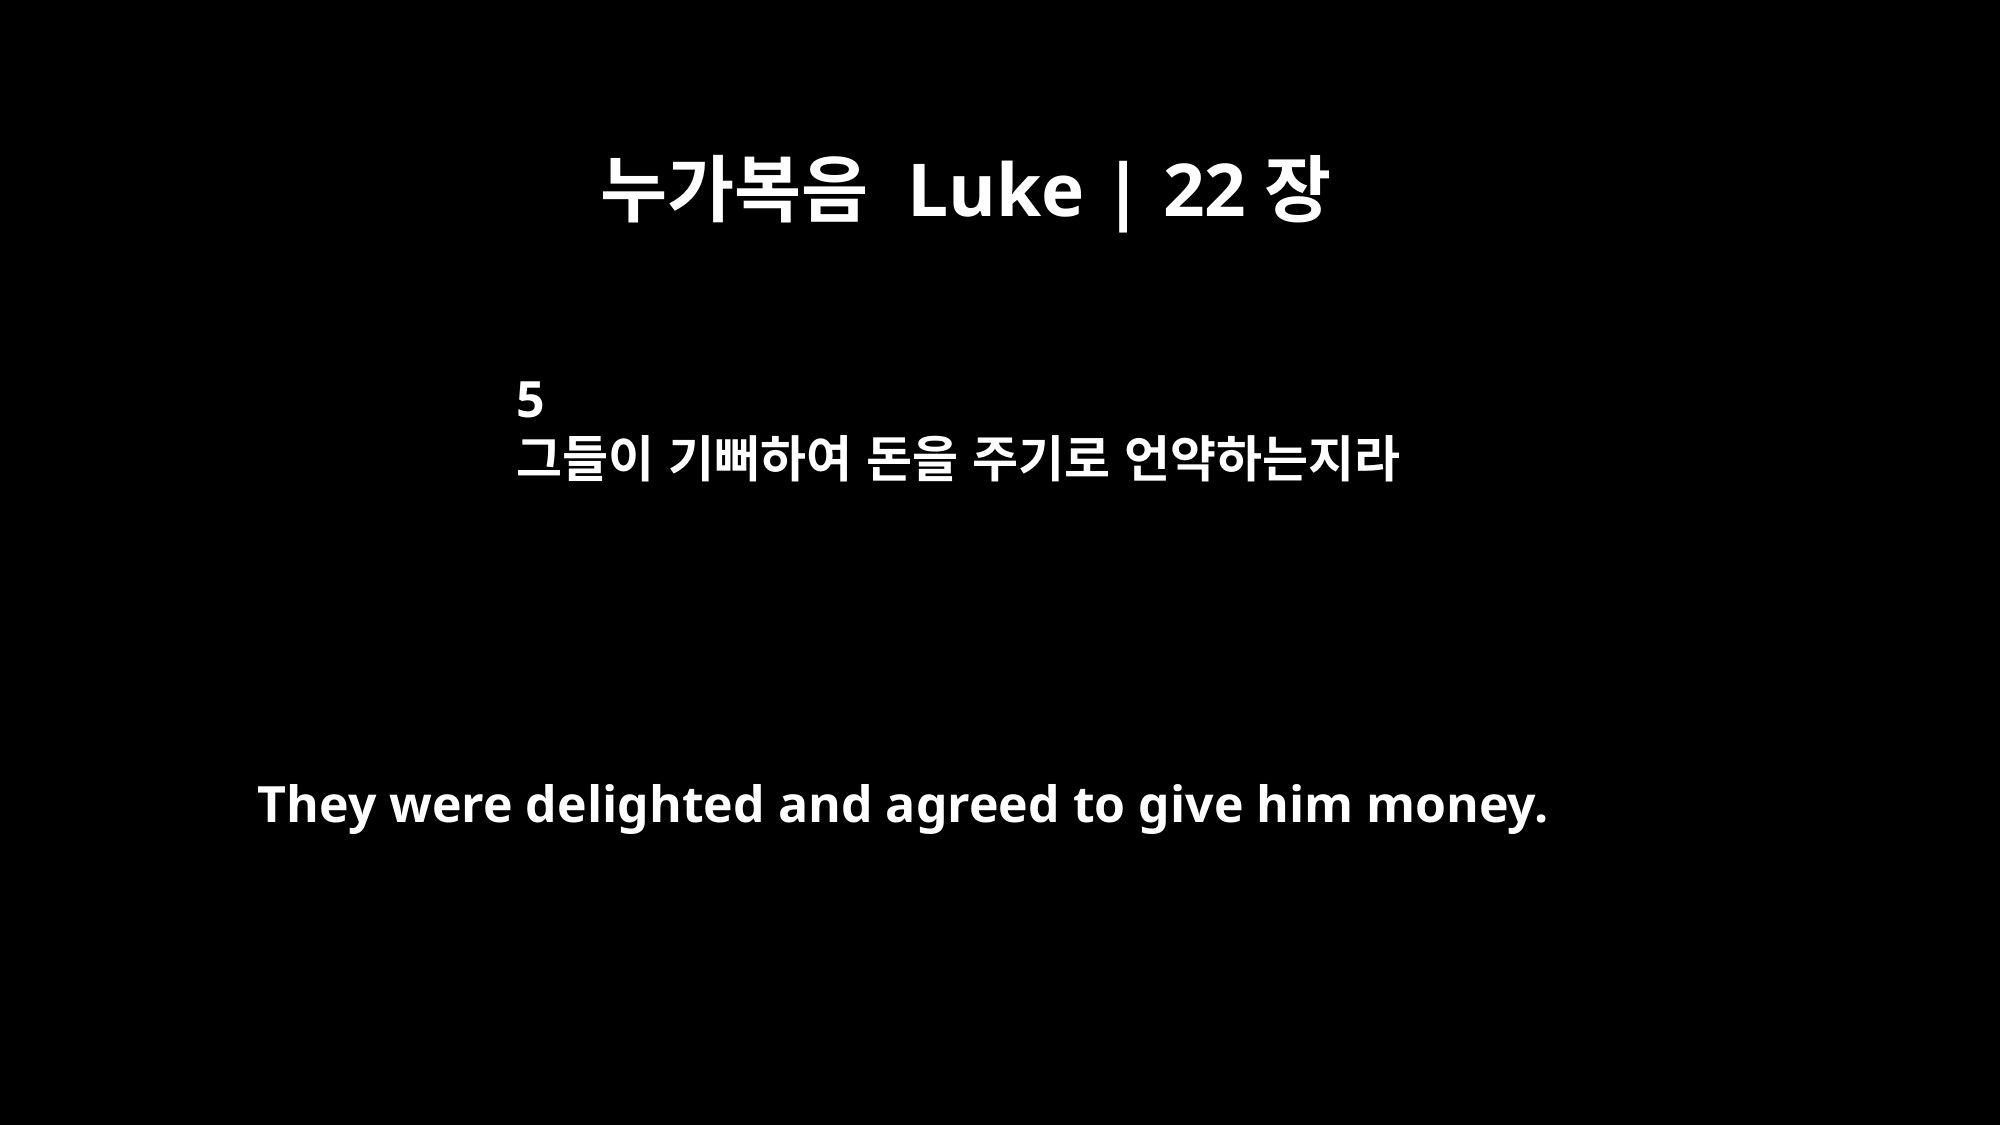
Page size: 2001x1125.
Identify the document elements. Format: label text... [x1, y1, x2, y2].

text_box They were delighted and agreed to give him money. [243, 764, 1565, 840]
text_box 누가복음 Luke | 22장 [585, 136, 1347, 239]
text_box 5 그들이 기뻐하여 돈을 주기로 언약하는지라 [501, 359, 1416, 495]
